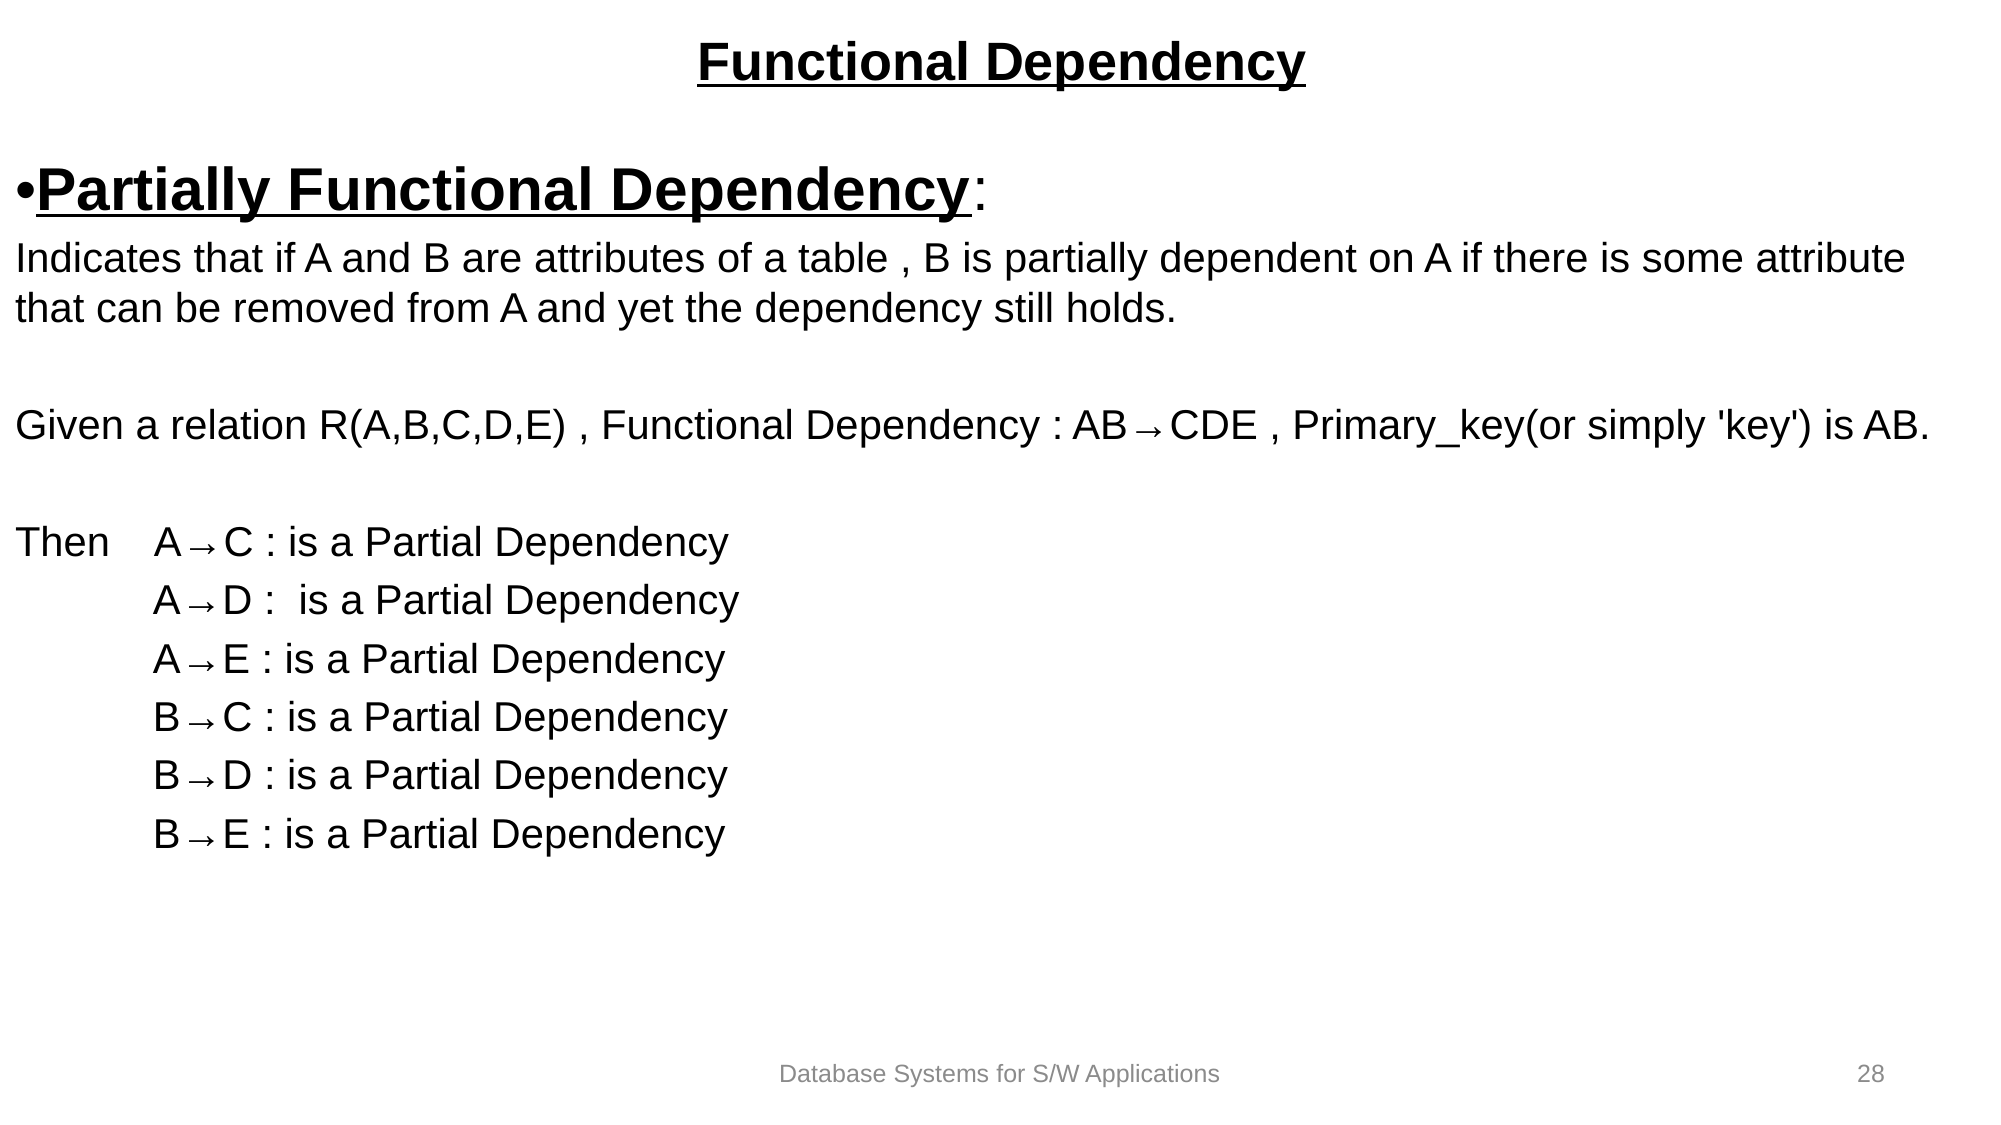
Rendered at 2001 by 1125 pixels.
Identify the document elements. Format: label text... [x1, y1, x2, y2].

title Functional Dependency [326, 19, 1677, 100]
list •Partially Functional Dependency: Indicates that if A and B are attributes of a table , B is partially dependent on A if there is some attribute that can be removed from A and yet the dependency still holds. Given a relation R(A,B,C,D,E) , Functional Dependency : AB→CDE , Primary_key(or simply 'key') is AB. Then A→C : is a Partial Dependency A→D : is a Partial Dependency A→E : is a Partial Dependency B→C : is a Partial Dependency B→D : is a Partial Dependency B→E : is a Partial Dependency [0, 142, 2000, 1043]
slide_number 28 [1433, 1042, 1900, 1103]
footer Database Systems for S/W Applications [683, 1042, 1317, 1103]
